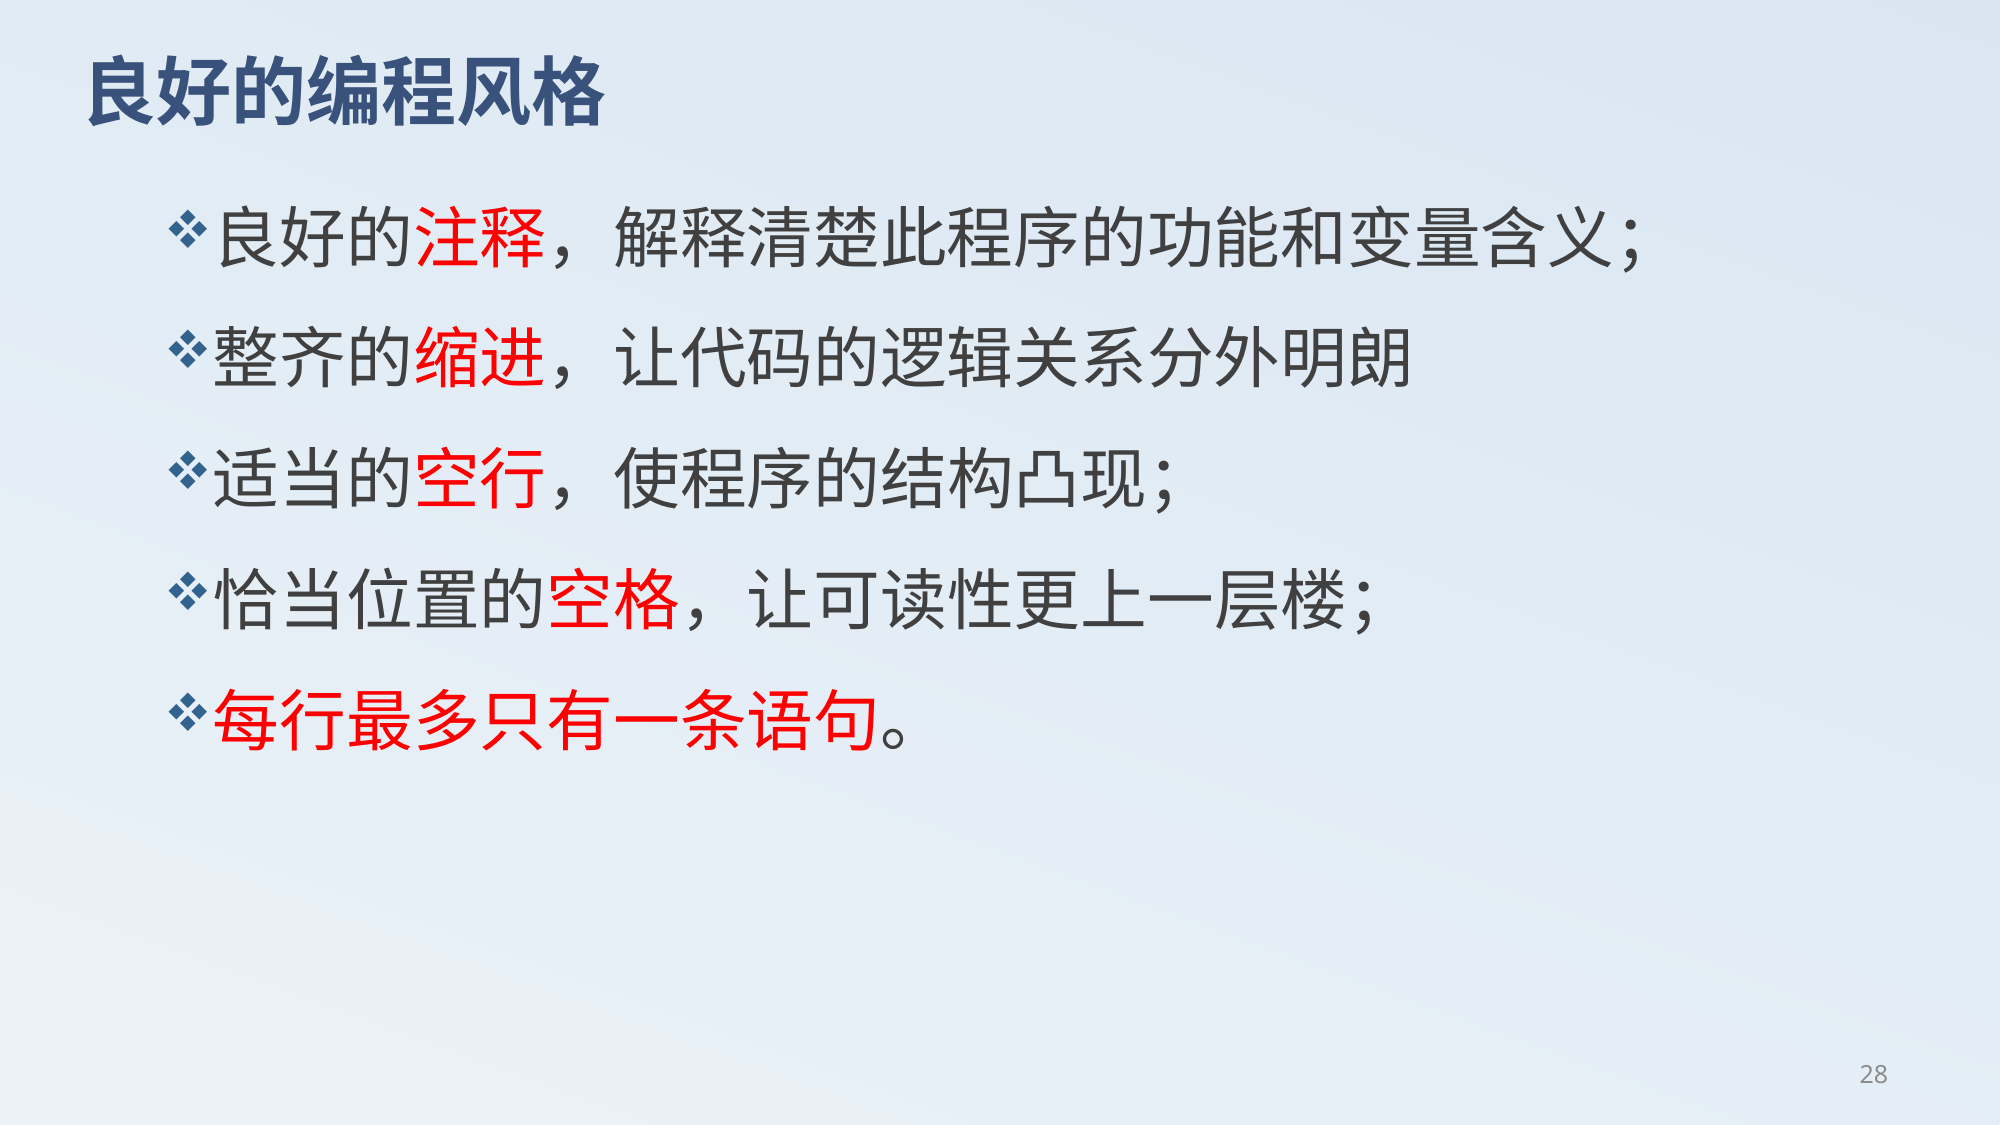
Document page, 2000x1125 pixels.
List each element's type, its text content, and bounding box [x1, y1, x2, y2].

text_box 良好的注释，解释清楚此程序的功能和变量含义； 整齐的缩进，让代码的逻辑关系分外明朗 适当的空行，使程序的结构凸现； 恰当位置的空格，让可读性更上一层楼； 每行最多只有一条语句。 [149, 184, 1697, 811]
title 良好的编程风格 [66, 54, 1867, 197]
